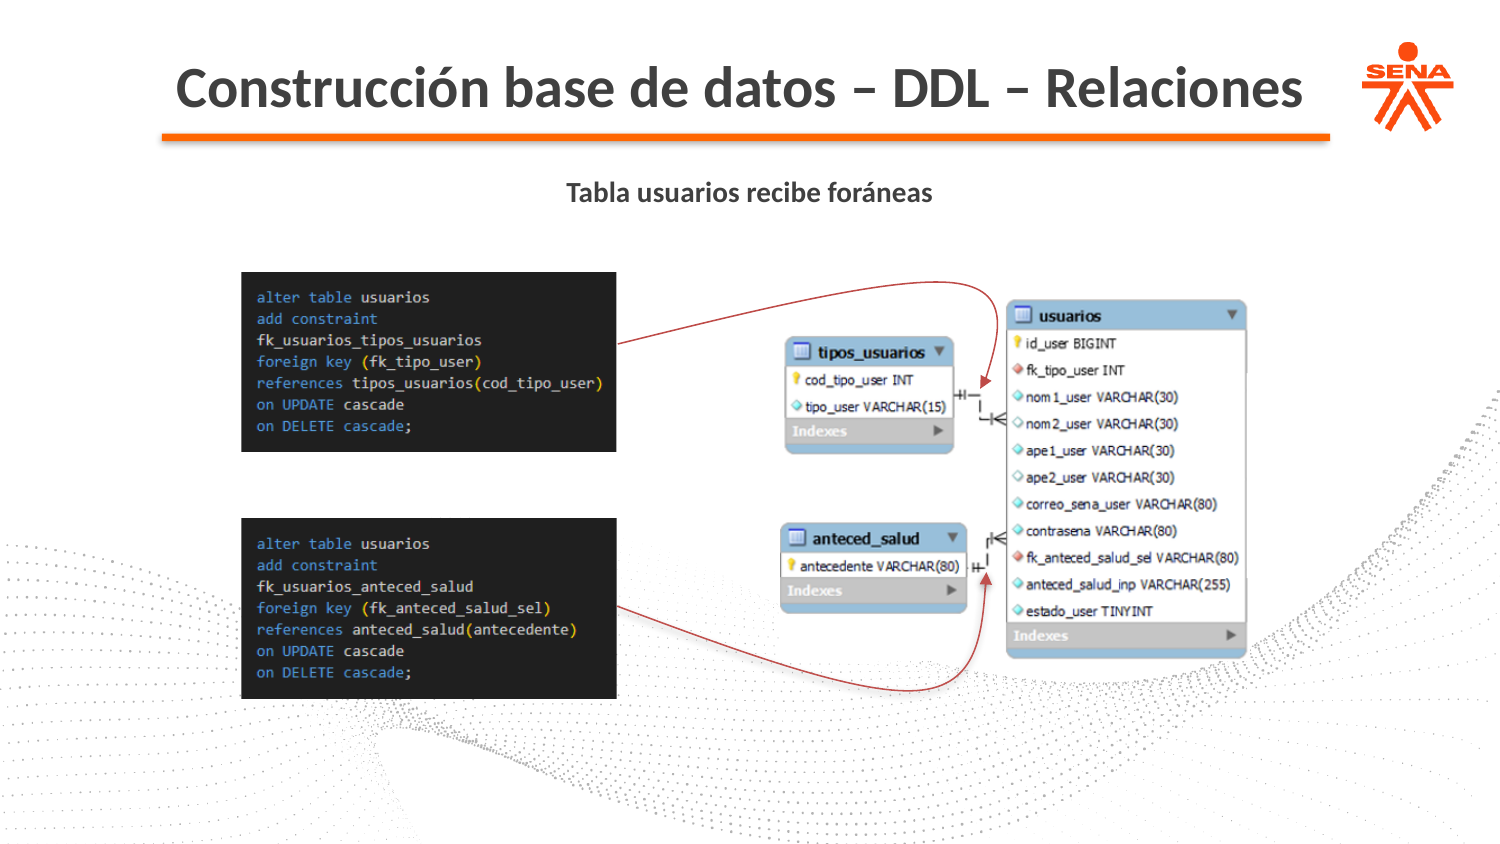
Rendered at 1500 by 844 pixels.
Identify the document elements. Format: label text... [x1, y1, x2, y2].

text_box [161, 133, 1331, 142]
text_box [622, 265, 998, 368]
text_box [616, 571, 987, 692]
picture [0, 0, 1500, 844]
text_box Tabla usuarios recibe foráneas [522, 165, 977, 216]
text_box Construcción base de datos – DDL – Relaciones [161, 41, 1331, 127]
